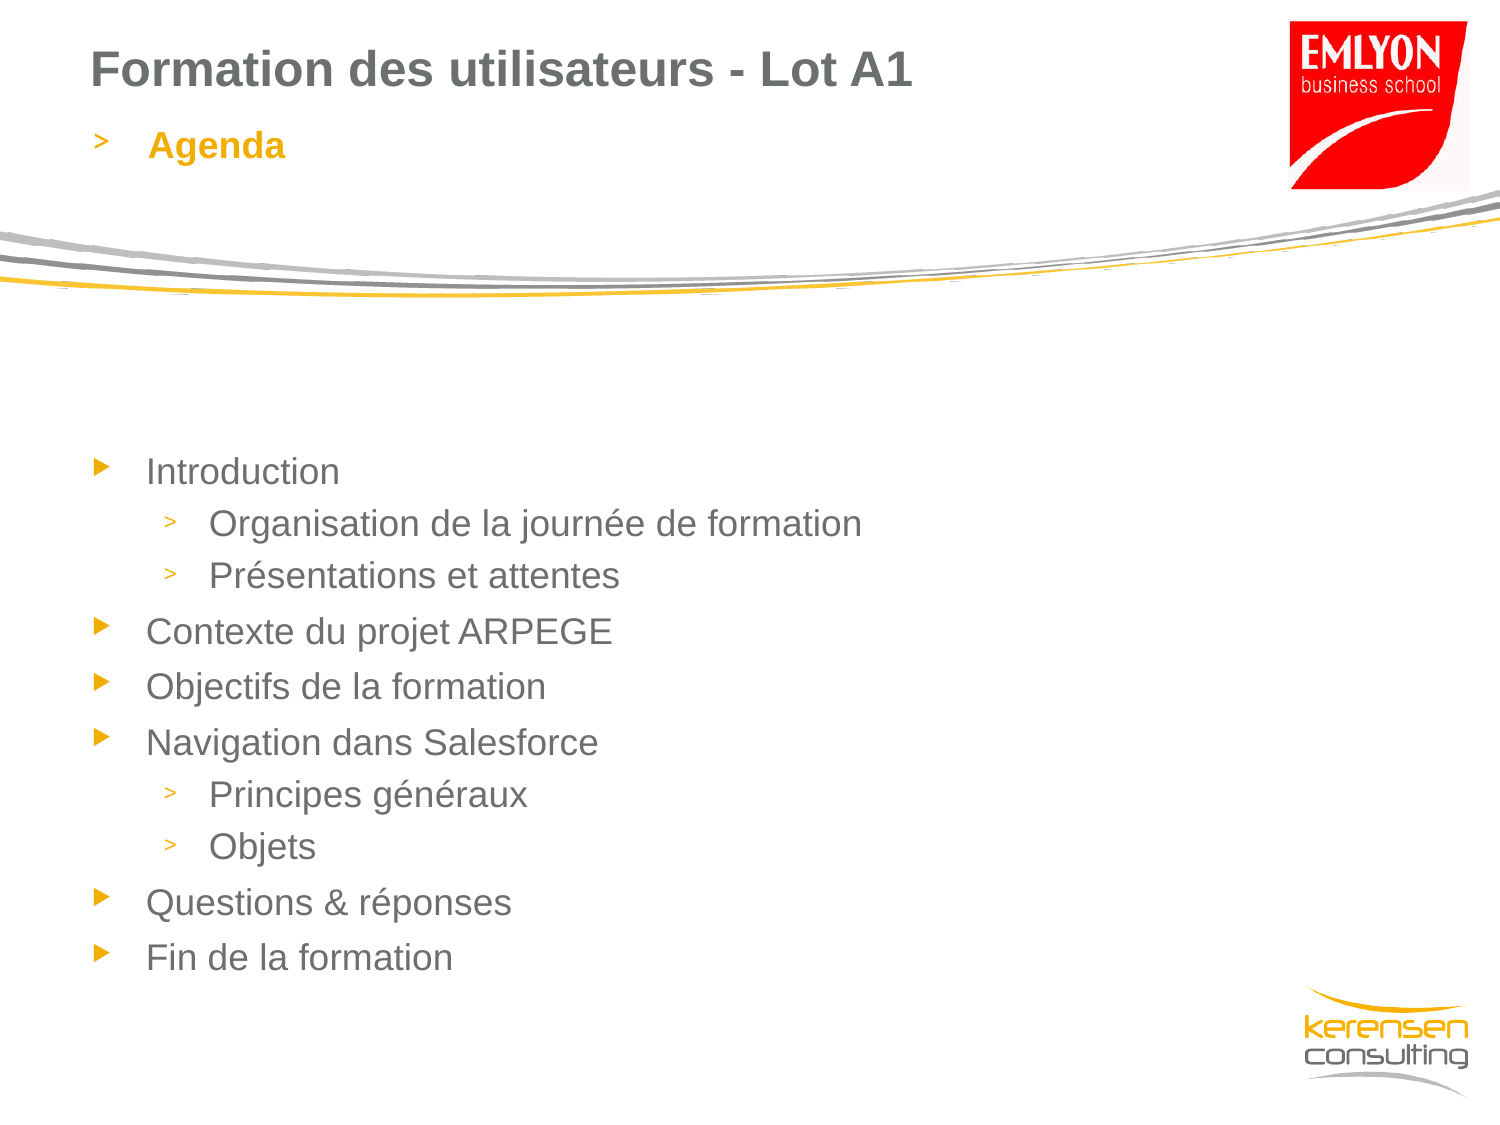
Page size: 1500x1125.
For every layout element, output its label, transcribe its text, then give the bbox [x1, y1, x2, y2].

title Formation des utilisateurs - Lot A1 [75, 19, 1223, 114]
picture [0, 19, 1500, 441]
list Introduction Organisation de la journée de formation Présentations et attentes Contexte du projet ARPEGE Objectifs de la formation Navigation dans Salesforce Principes généraux Objets Questions & réponses Fin de la formation [76, 440, 1468, 986]
list Agenda [76, 114, 1223, 197]
picture [1305, 986, 1468, 1099]
